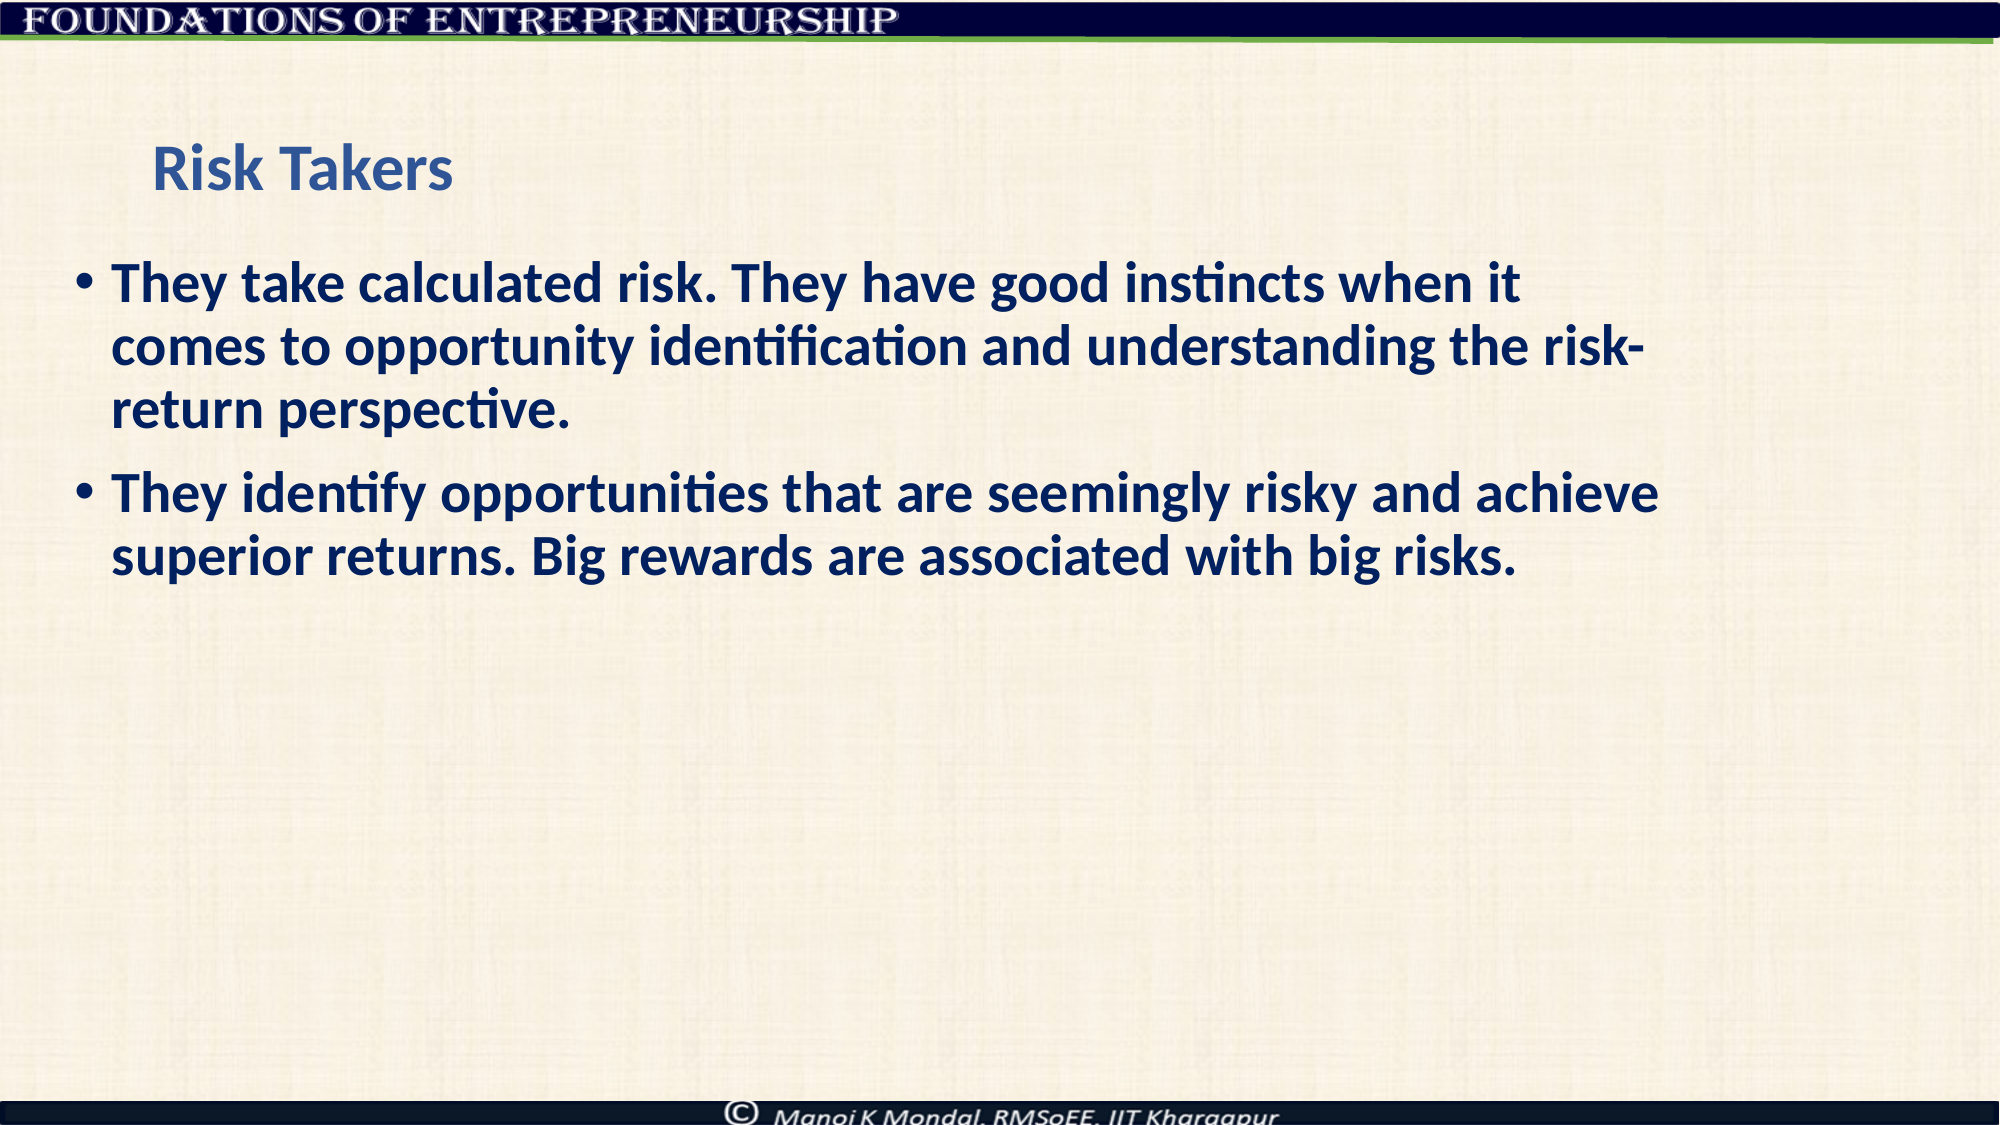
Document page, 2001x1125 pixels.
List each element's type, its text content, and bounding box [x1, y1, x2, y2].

picture [0, 0, 2000, 43]
title Risk Takers [137, 59, 1863, 278]
picture [0, 1101, 1999, 1125]
list They take calculated risk. They have good instincts when it comes to opportunity identification and understanding the risk-return perspective. They identify opportunities that are seemingly risky and achieve superior returns. Big rewards are associated with big risks. [59, 244, 1704, 644]
